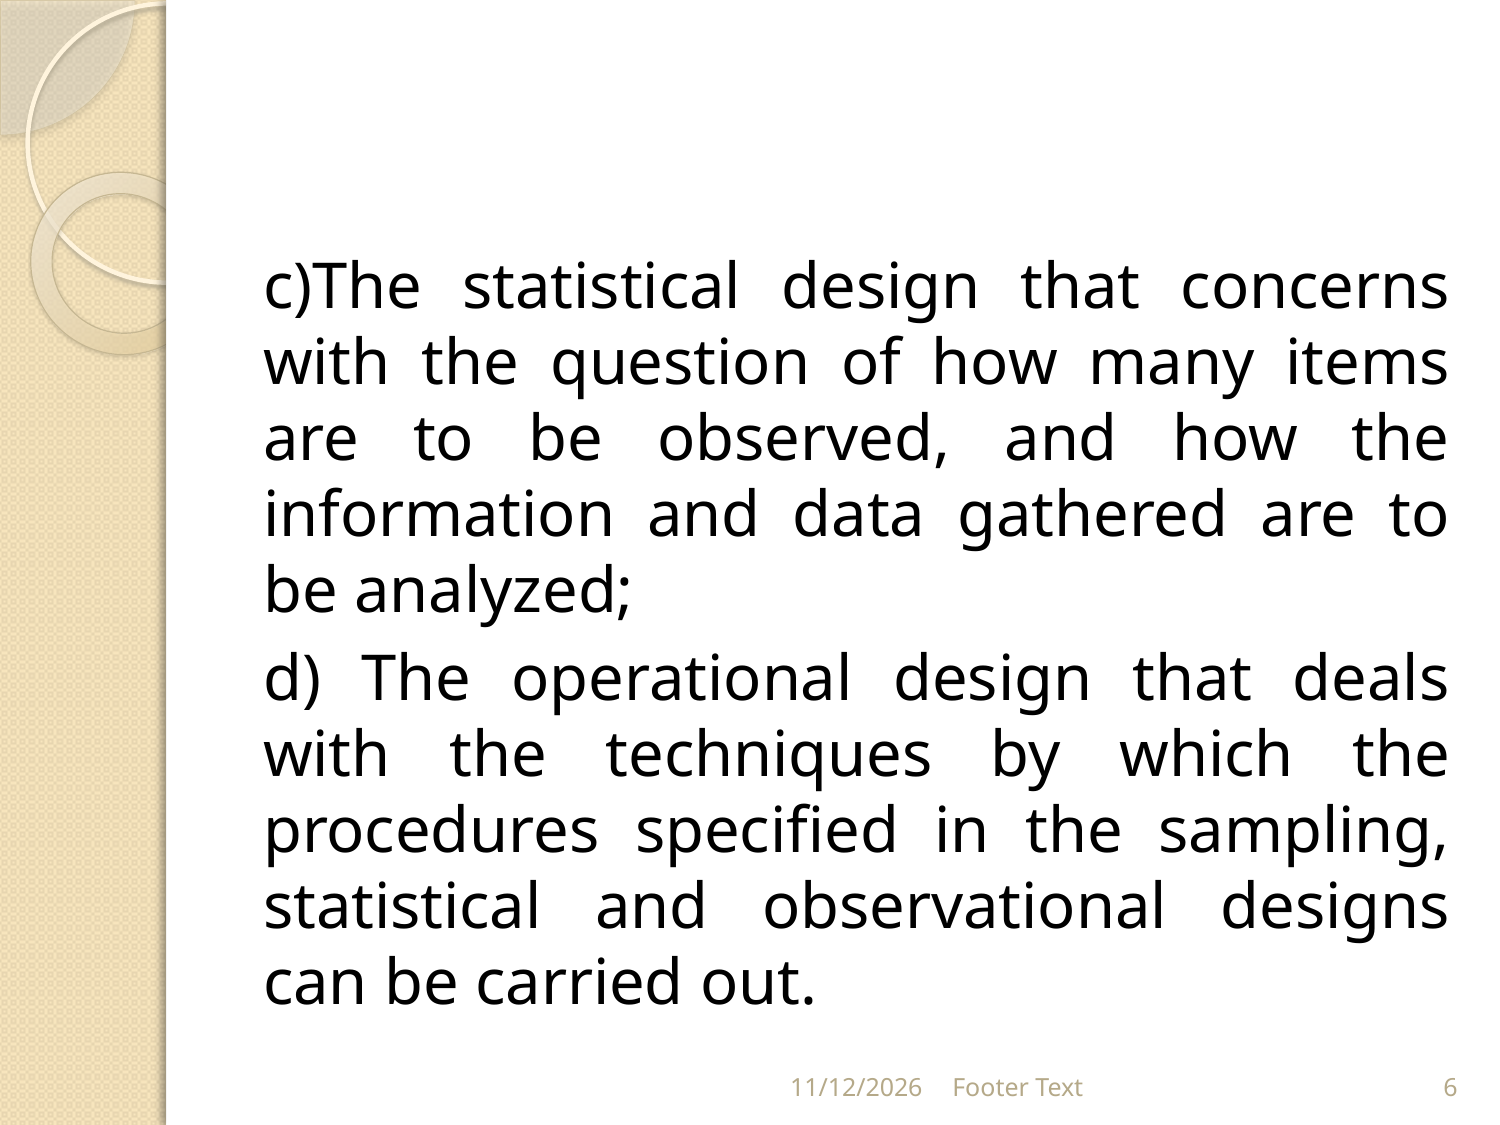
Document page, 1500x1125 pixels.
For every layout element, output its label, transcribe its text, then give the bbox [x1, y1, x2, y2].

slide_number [587, 1034, 937, 1113]
slide_number 6 [1413, 1034, 1488, 1113]
list c)The statistical design that concerns with the question of how many items are to be observed, and how the information and data gathered are to be analyzed; d) The operational design that deals with the techniques by which the procedures specified in the sampling, statistical and observational designs can be carried out. [235, 237, 1466, 1025]
footer Footer Text [937, 1034, 1413, 1113]
